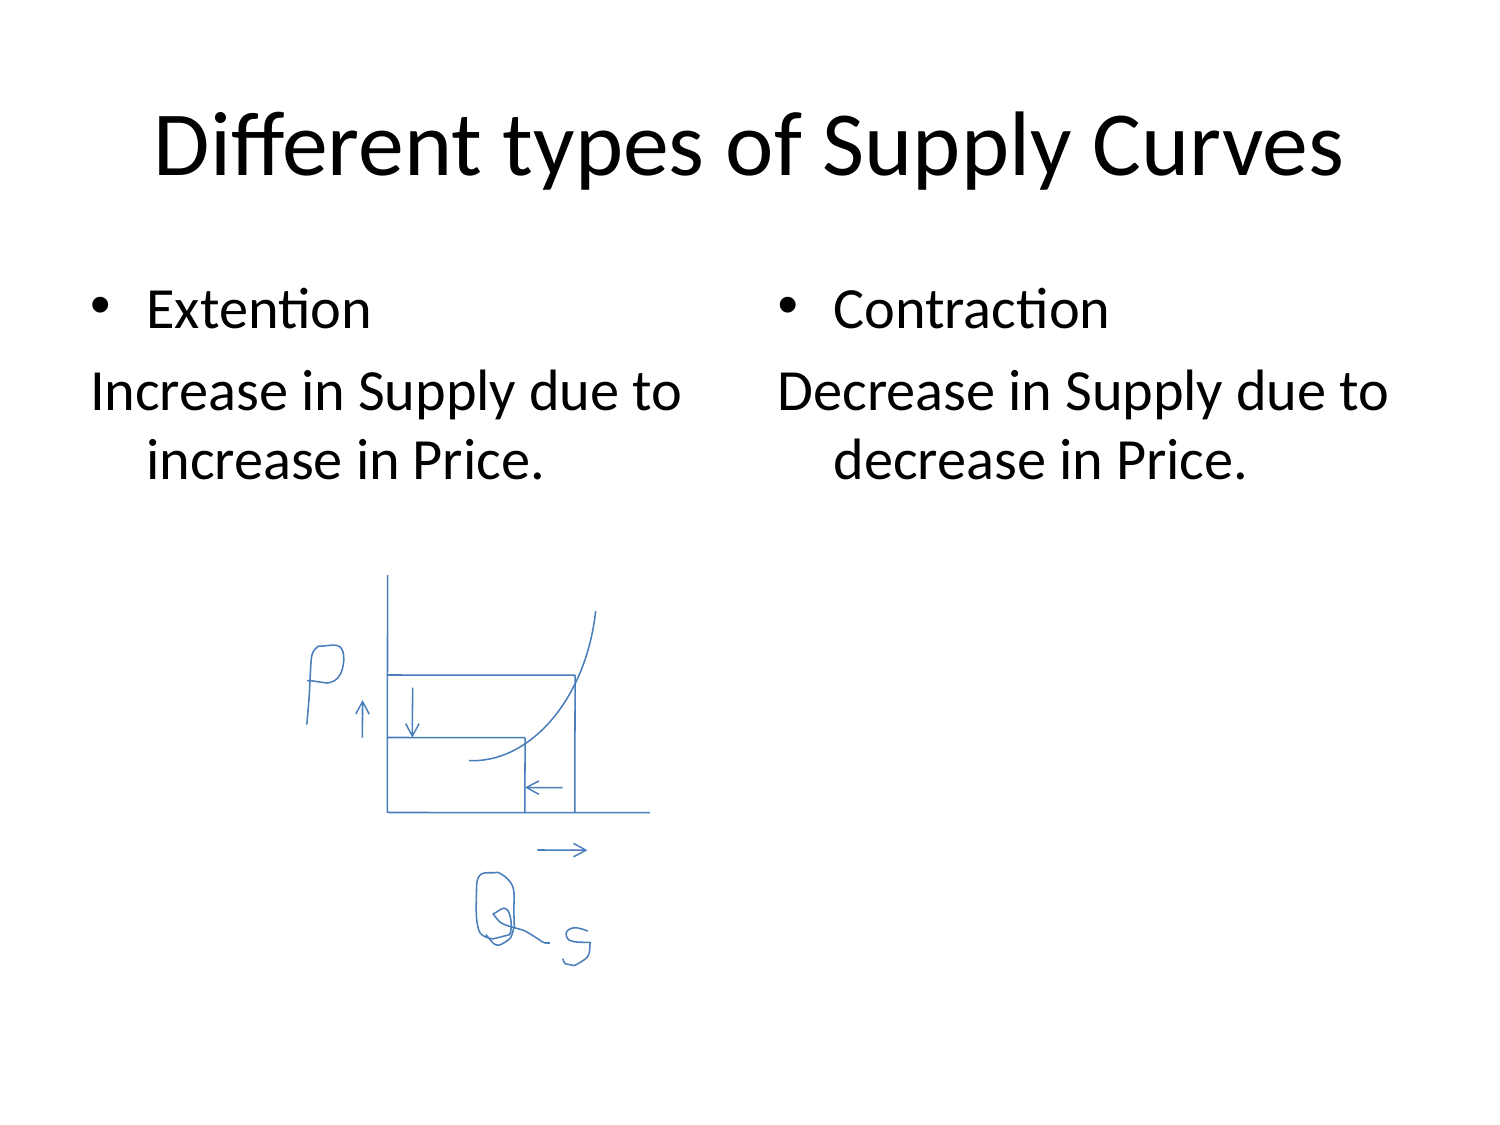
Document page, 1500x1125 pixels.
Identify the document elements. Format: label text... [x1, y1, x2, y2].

text_box [561, 927, 591, 967]
list Contraction Decrease in Supply due to decrease in Price. [762, 262, 1425, 1005]
text_box [475, 871, 550, 946]
list Extention Increase in Supply due to increase in Price. [75, 262, 738, 1005]
text_box [306, 644, 345, 692]
title Different types of Supply Curves [75, 45, 1425, 233]
text_box [469, 747, 511, 762]
text_box [306, 704, 310, 725]
text_box [471, 683, 574, 742]
text_box [475, 599, 597, 684]
